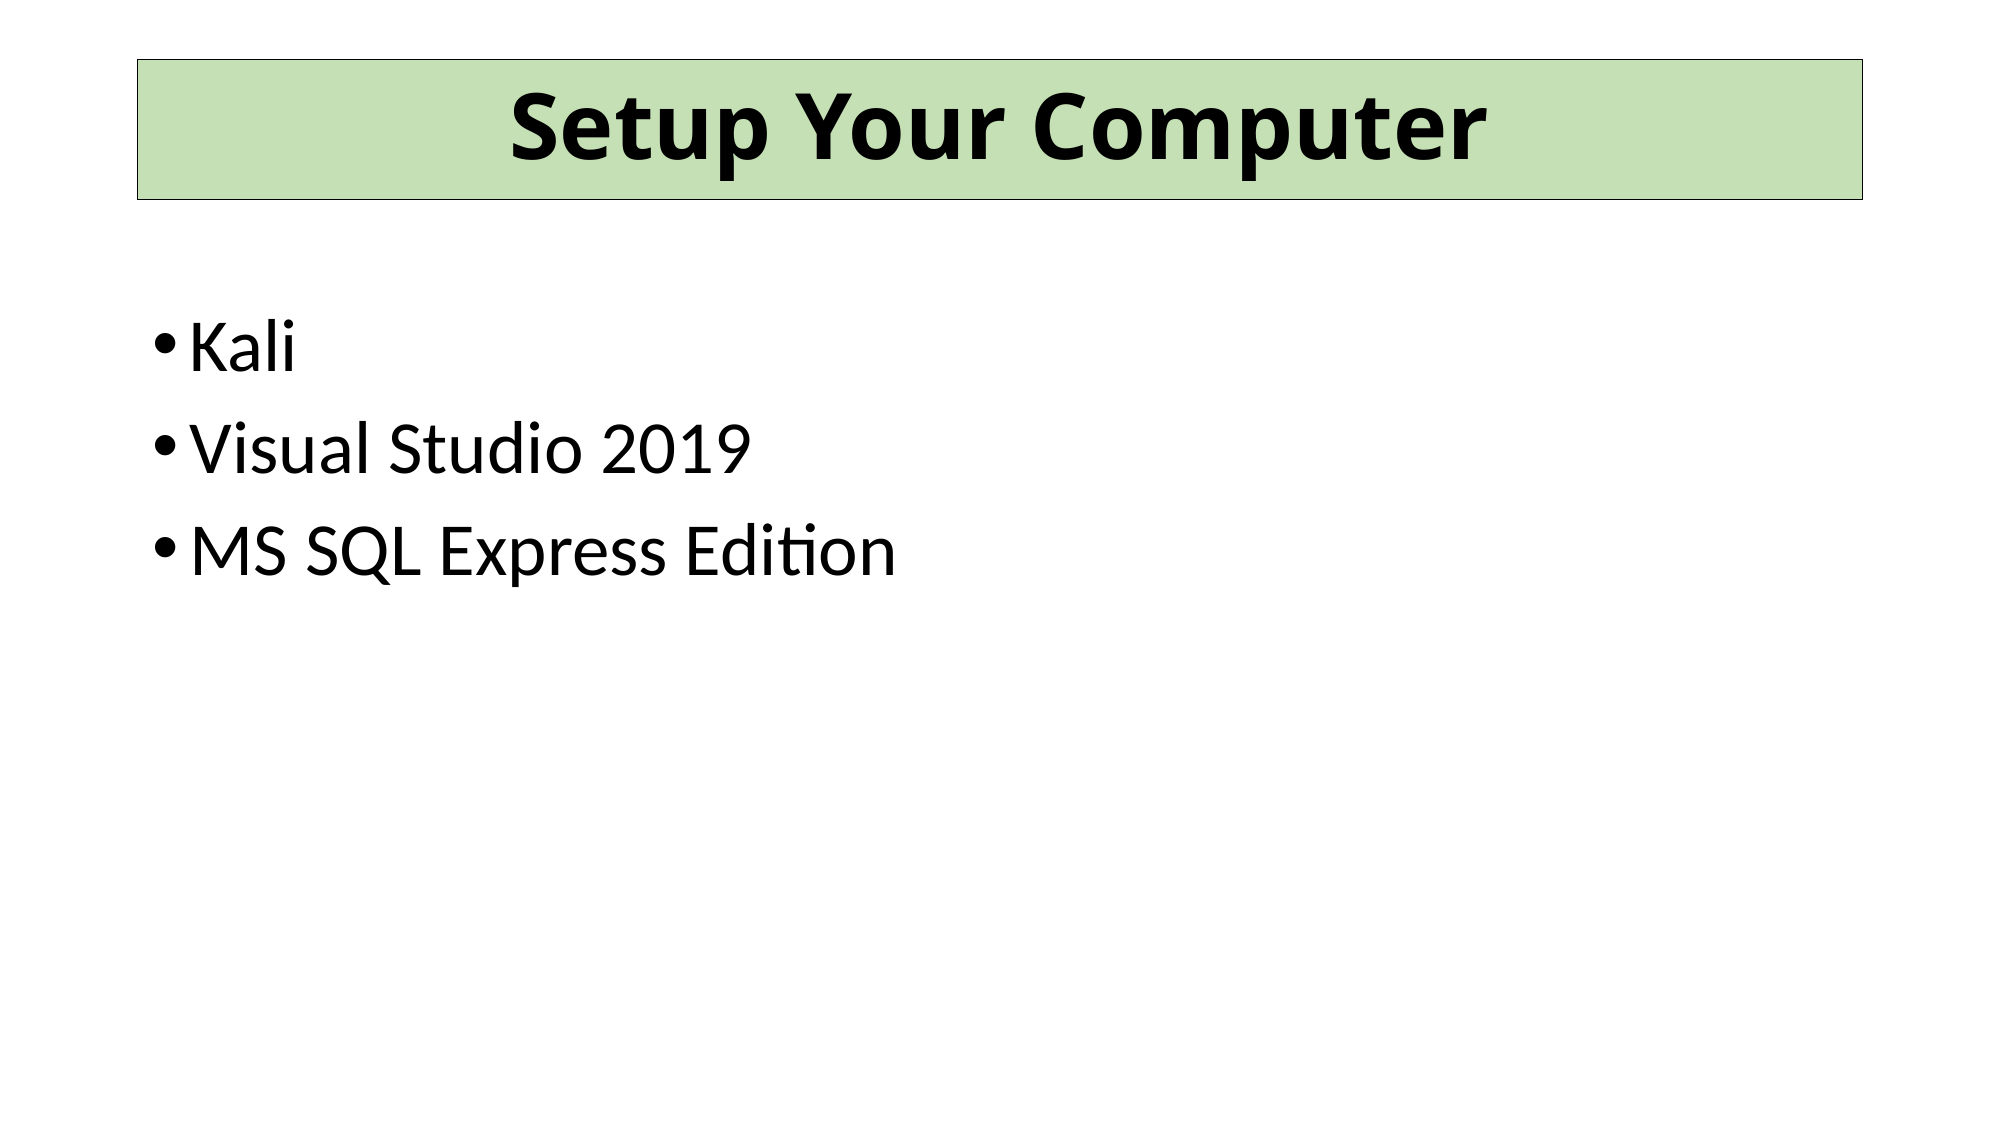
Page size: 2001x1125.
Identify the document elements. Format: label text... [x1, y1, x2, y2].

list Kali Visual Studio 2019 MS SQL Express Edition [137, 299, 1863, 1014]
title Setup Your Computer [137, 59, 1863, 200]
